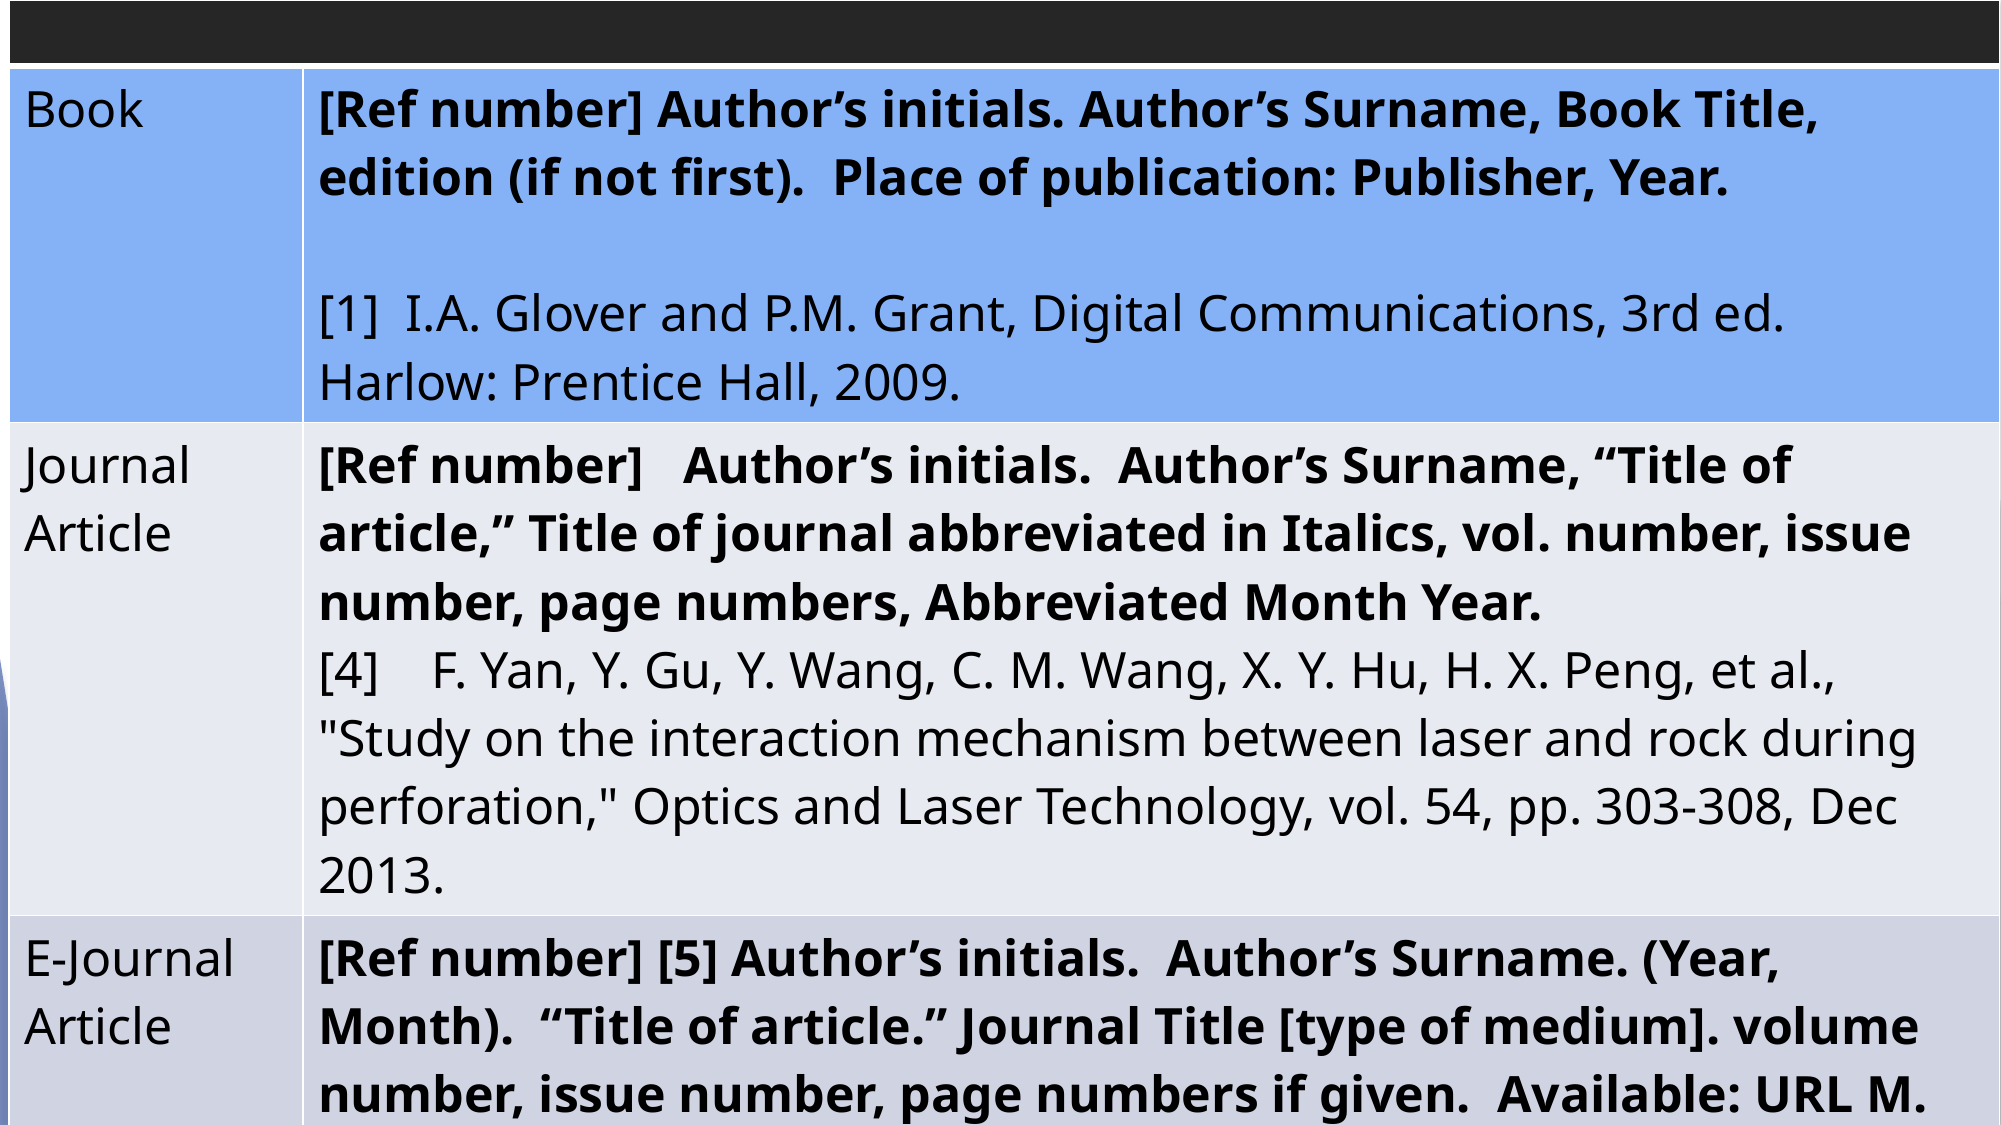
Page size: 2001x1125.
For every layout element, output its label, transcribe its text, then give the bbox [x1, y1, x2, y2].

table_cell [Ref number] Author’s initials. Author’s Surname, “Title of article,” Title of journal abbreviated in Italics, vol. number, issue number, page numbers, Abbreviated Month Year. [4] F. Yan, Y. Gu, Y. Wang, C. M. Wang, X. Y. Hu, H. X. Peng, et al., "Study on the interaction mechanism between laser and rock during perforation," Optics and Laser Technology, vol. 54, pp. 303-308, Dec 2013. [304, 423, 1999, 915]
table_header [10, 1, 1999, 63]
table_cell Book [10, 69, 302, 422]
table_cell Journal Article [10, 423, 302, 915]
table_cell [Ref number] [5] Author’s initials. Author’s Surname. (Year, Month). “Title of article.” Journal Title [type of medium]. volume number, issue number, page numbers if given. Available: URL M. Semilof. (1996, July). “Driving commerce to the web-corporate intranets and the internet: lines blur”. Communication Week [Online]. vol. 6, issue 19. Available: http://www.techweb.com/se/directlinkcgi?CWK19960715S0005 [304, 916, 1999, 1125]
table_cell E-Journal Article [10, 916, 302, 1125]
table_cell [Ref number] Author’s initials. Author’s Surname, Book Title, edition (if not first). Place of publication: Publisher, Year. [1] I.A. Glover and P.M. Grant, Digital Communications, 3rd ed. Harlow: Prentice Hall, 2009. [304, 69, 1999, 422]
